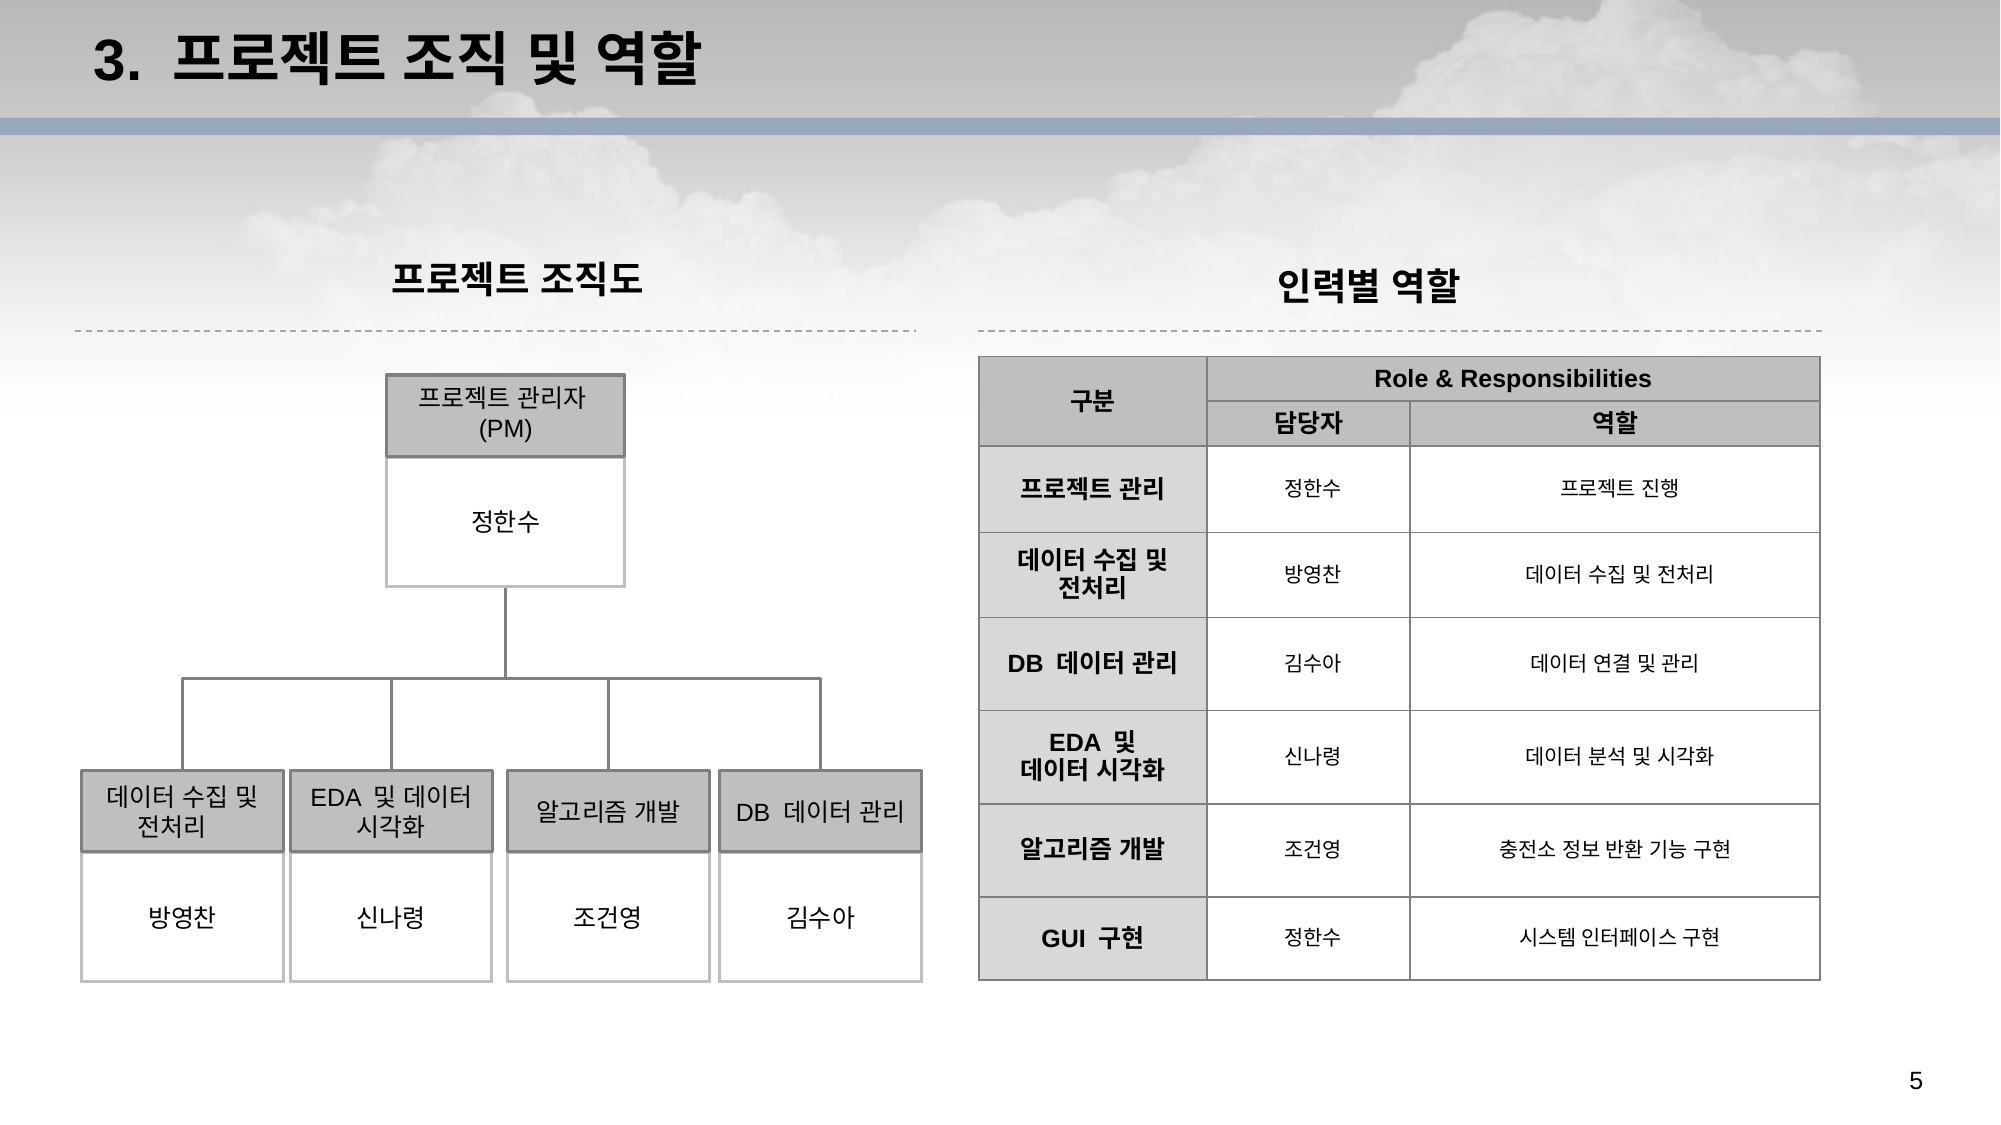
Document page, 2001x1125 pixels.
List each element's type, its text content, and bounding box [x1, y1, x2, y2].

table_cell 역할 [1411, 402, 1819, 445]
table_cell 정한수 [1208, 898, 1409, 979]
table_header Role & Responsibilities [1208, 357, 1819, 400]
table_cell 데이터 수집 및 전처리 [980, 533, 1206, 617]
table_cell 시스템 인터페이스 구현 [1411, 898, 1819, 979]
text_box 프로젝트 조직도 [376, 248, 785, 309]
table_cell 데이터 분석 및 시각화 [1411, 711, 1819, 803]
table_cell 방영찬 [1208, 533, 1409, 617]
table_cell EDA 및 데이터 시각화 [980, 711, 1206, 803]
table_cell 담당자 [1208, 402, 1409, 445]
table_cell 프로젝트 진행 [1411, 447, 1819, 532]
title 3. 프로젝트 조직 및 역할 [78, 22, 1804, 102]
table_cell 알고리즘 개발 [980, 805, 1206, 896]
table_cell 충전소 정보 반환 기능 구현 [1411, 805, 1819, 896]
table_cell 데이터 수집 및 전처리 [1411, 533, 1819, 617]
table_cell 조건영 [1208, 805, 1409, 896]
picture [0, 0, 2001, 1125]
table_cell 프로젝트 관리 [980, 447, 1206, 532]
table_header 구분 [980, 357, 1206, 445]
table_cell 신나령 [1208, 711, 1409, 803]
table_cell GUI 구현 [980, 898, 1206, 979]
table_cell 김수아 [1208, 618, 1409, 710]
table_cell DB 데이터 관리 [980, 618, 1206, 710]
text_box 인력별 역할 [1262, 255, 1683, 317]
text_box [81, 374, 922, 982]
table_cell 정한수 [1208, 447, 1409, 532]
table_cell 데이터 연결 및 관리 [1411, 618, 1819, 710]
